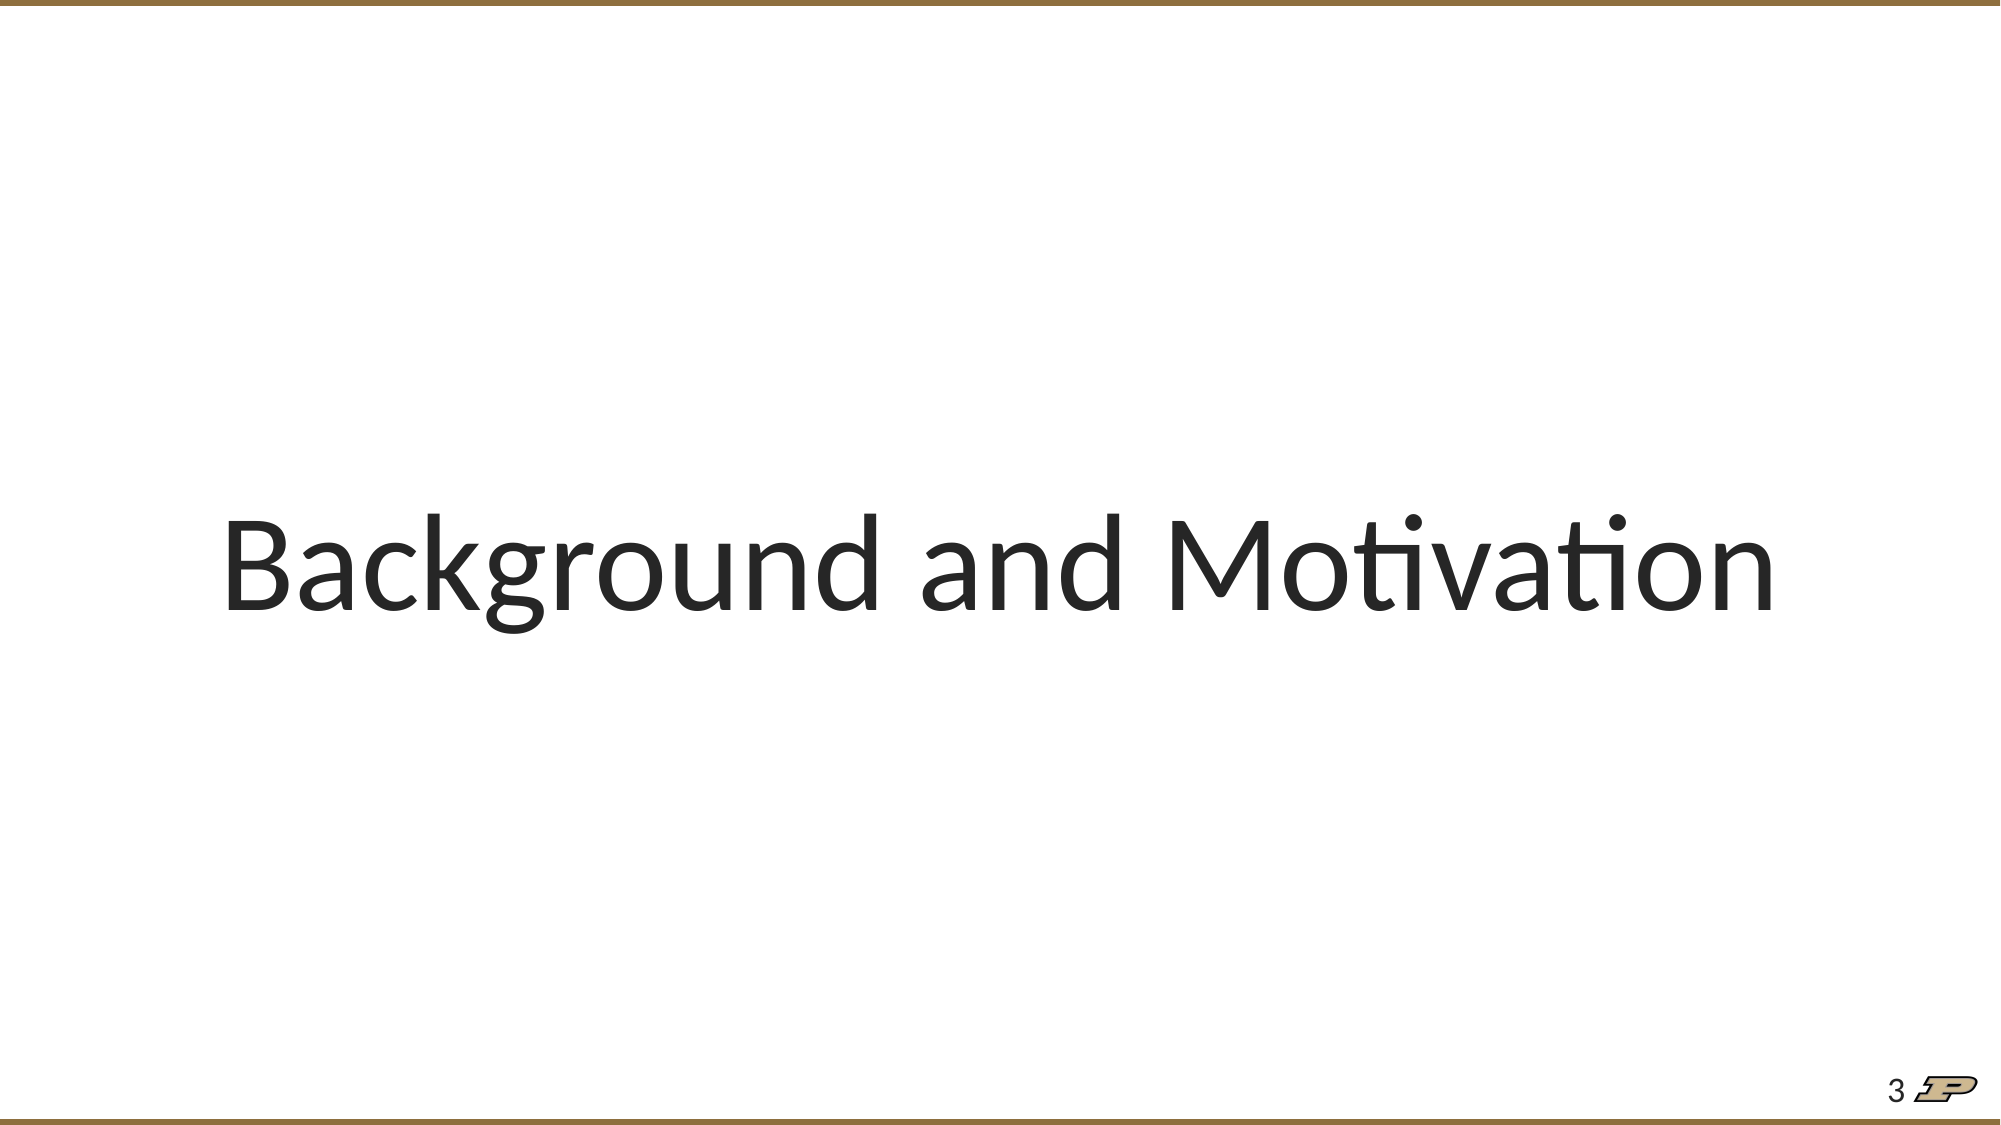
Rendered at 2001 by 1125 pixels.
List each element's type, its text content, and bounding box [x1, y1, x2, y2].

title Background and Motivation [147, 448, 1853, 677]
slide_number 3 [1789, 1056, 1910, 1125]
picture [1913, 1076, 1978, 1102]
